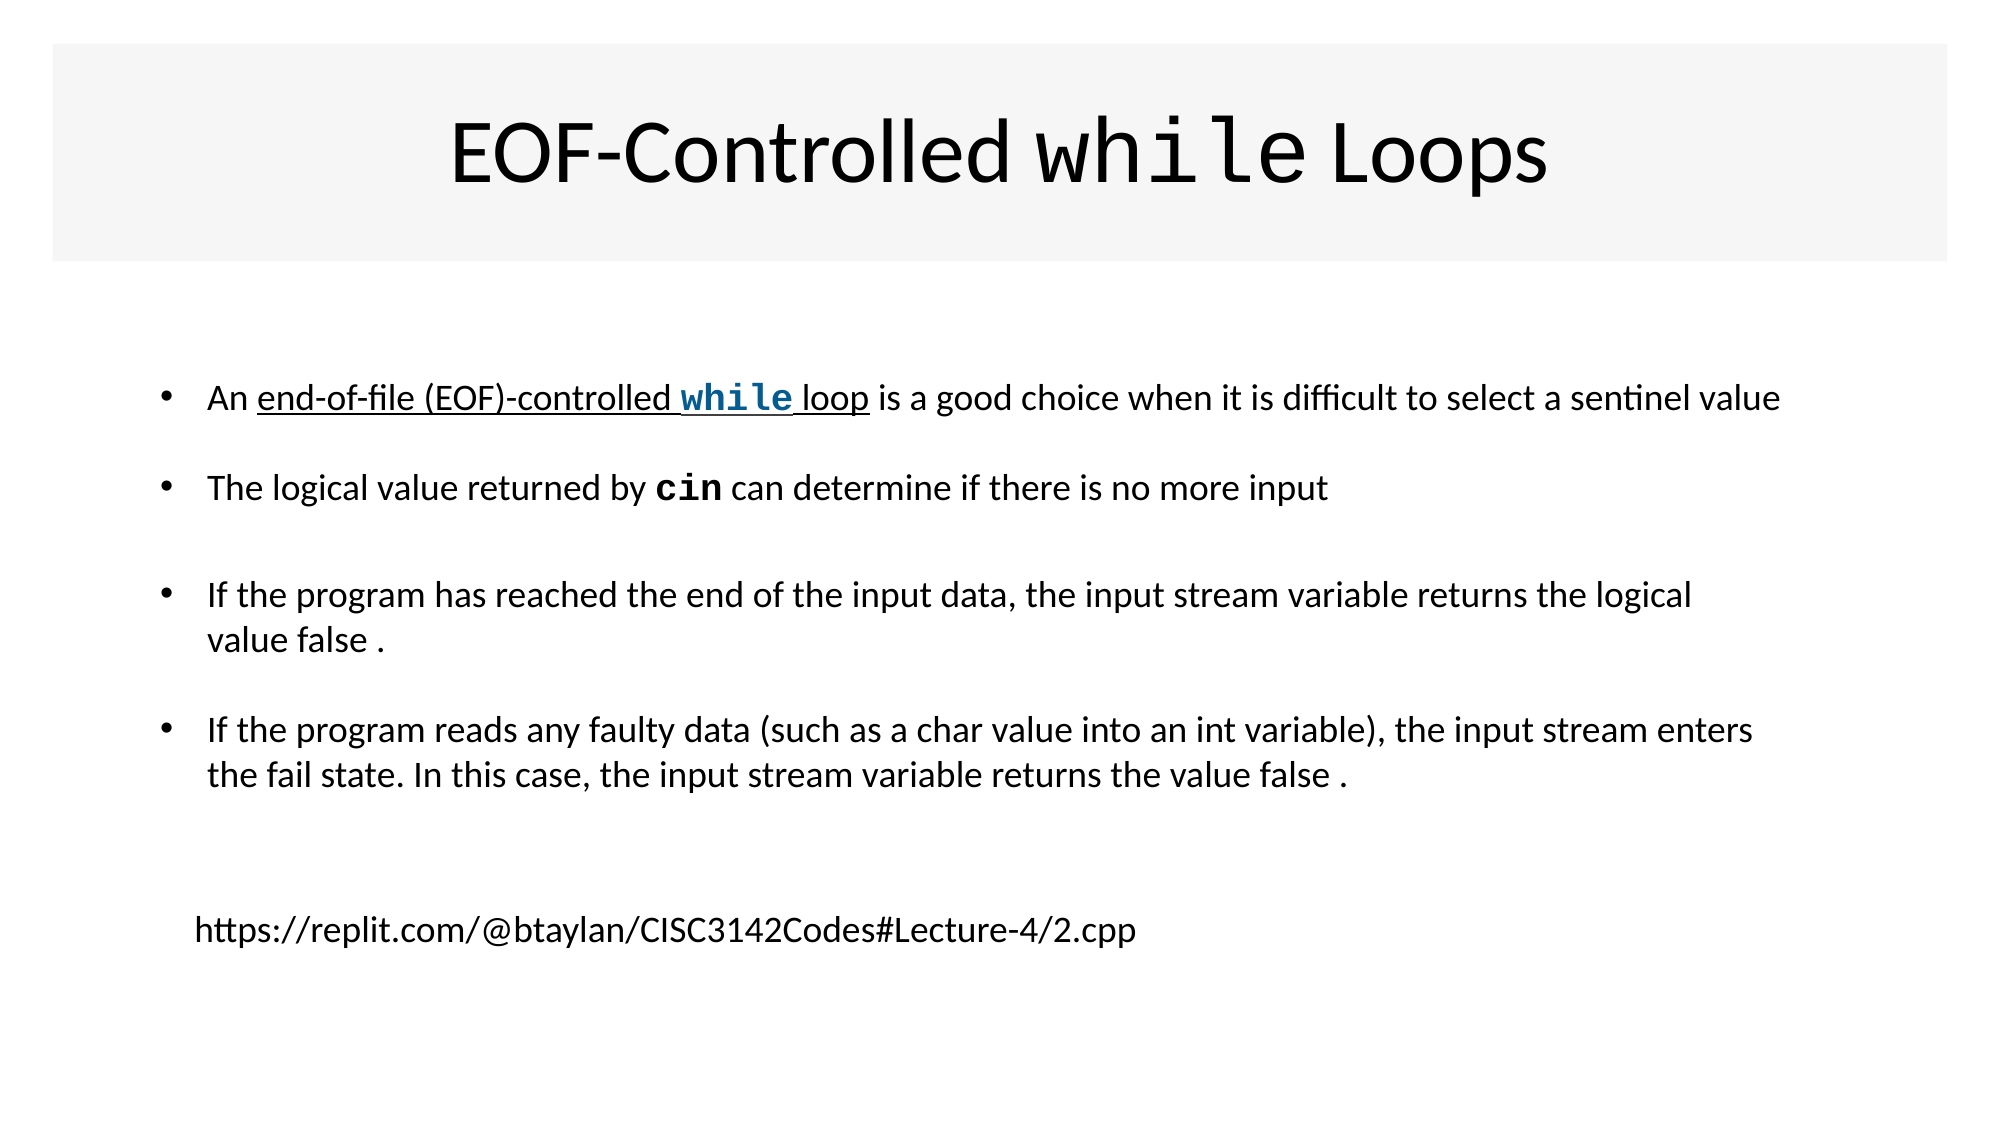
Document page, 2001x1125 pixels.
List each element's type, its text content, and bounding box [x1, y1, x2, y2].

text_box https://replit.com/@btaylan/CISC3142Codes#Lecture-4/2.cpp [179, 898, 1180, 958]
title EOF-Controlled while Loops [52, 43, 1948, 262]
text_box An end-of-file (EOF)-controlled while loop is a good choice when it is difficult to select a sentinel value The logical value returned by cin can determine if there is no more input [145, 365, 1814, 516]
text_box If the program has reached the end of the input data, the input stream variable returns the logical value false . If the program reads any faulty data (such as a char value into an int variable), the input stream enters the fail state. In this case, the input stream variable returns the value false . [145, 562, 1789, 803]
